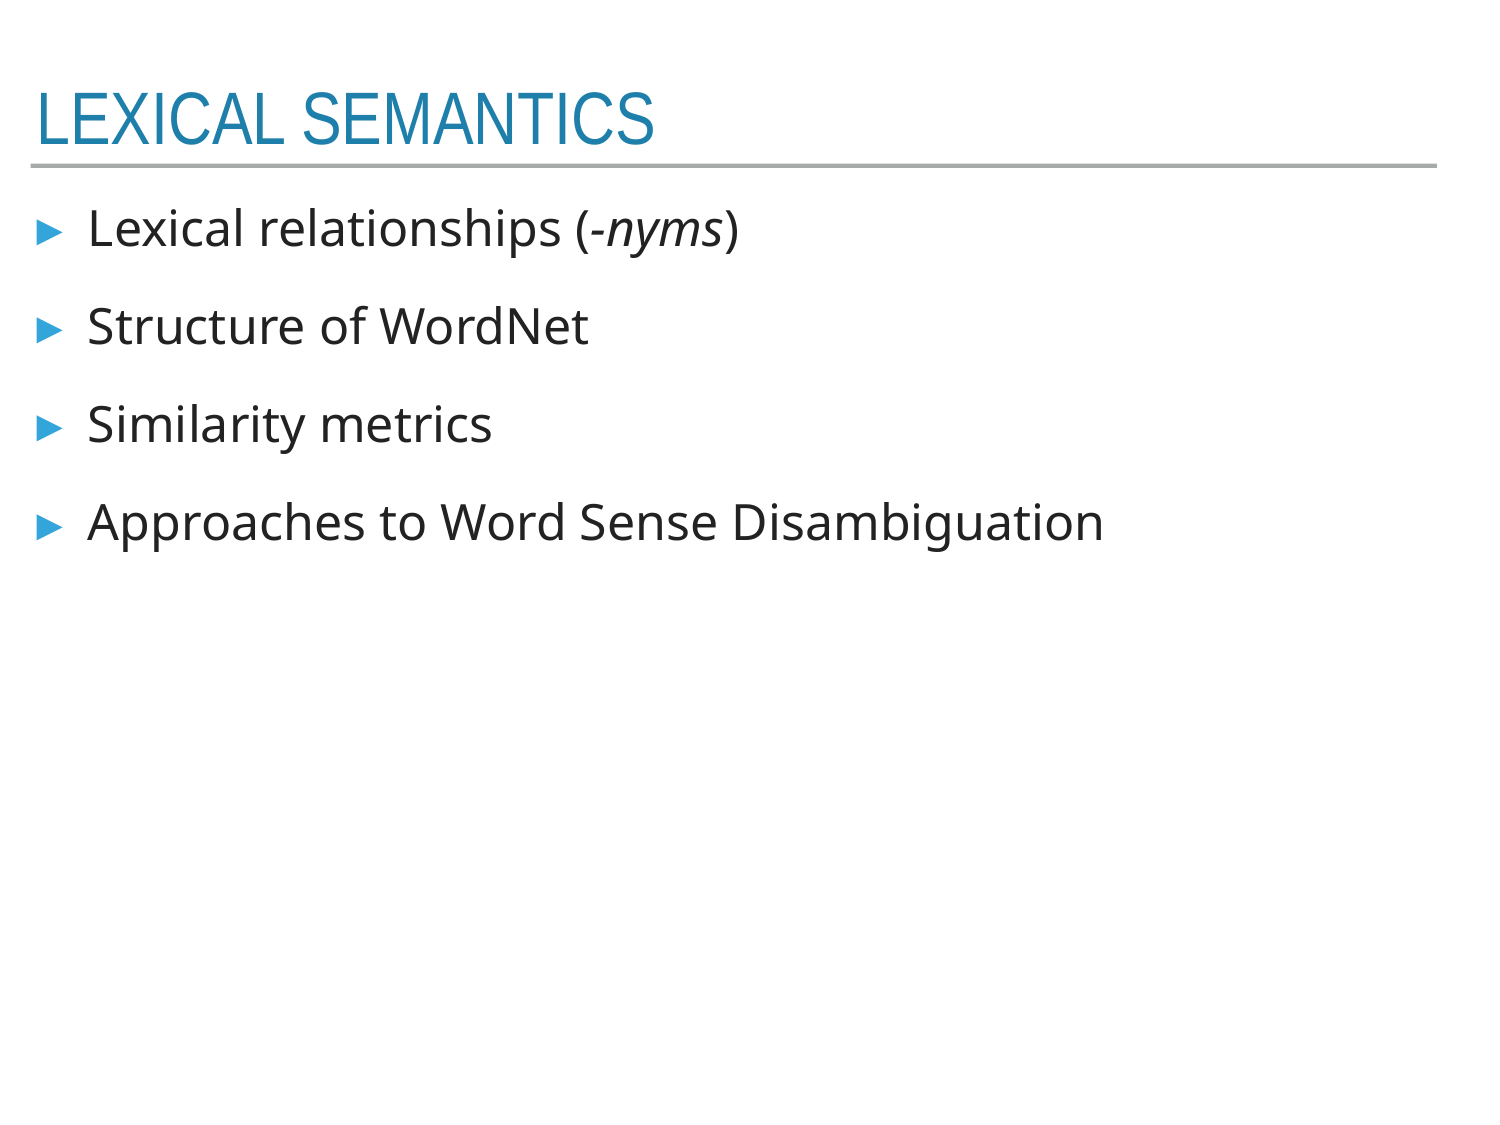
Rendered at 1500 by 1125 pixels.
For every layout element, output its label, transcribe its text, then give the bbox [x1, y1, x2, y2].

list Lexical relationships (-nyms) Structure of WordNet Similarity metrics Approaches to Word Sense Disambiguation [30, 189, 1438, 1091]
title Lexical semantics [30, 81, 1438, 167]
